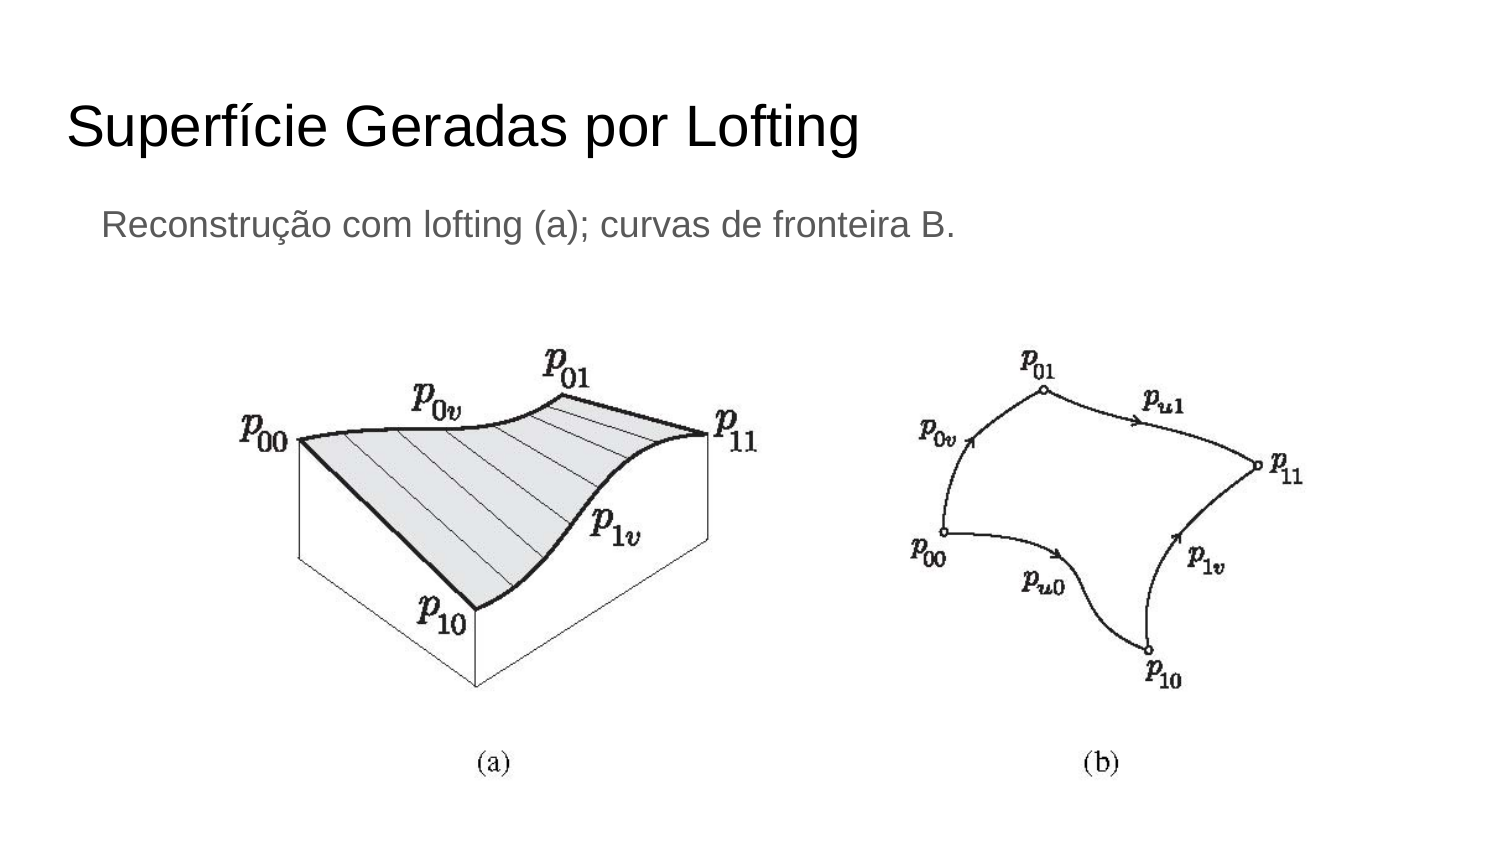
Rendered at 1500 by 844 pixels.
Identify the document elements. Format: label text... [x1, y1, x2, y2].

picture [232, 338, 1310, 794]
list Reconstrução com lofting (a); curvas de fronteira B. [86, 177, 1484, 339]
title Superfície Geradas por Lofting [51, 72, 1449, 167]
